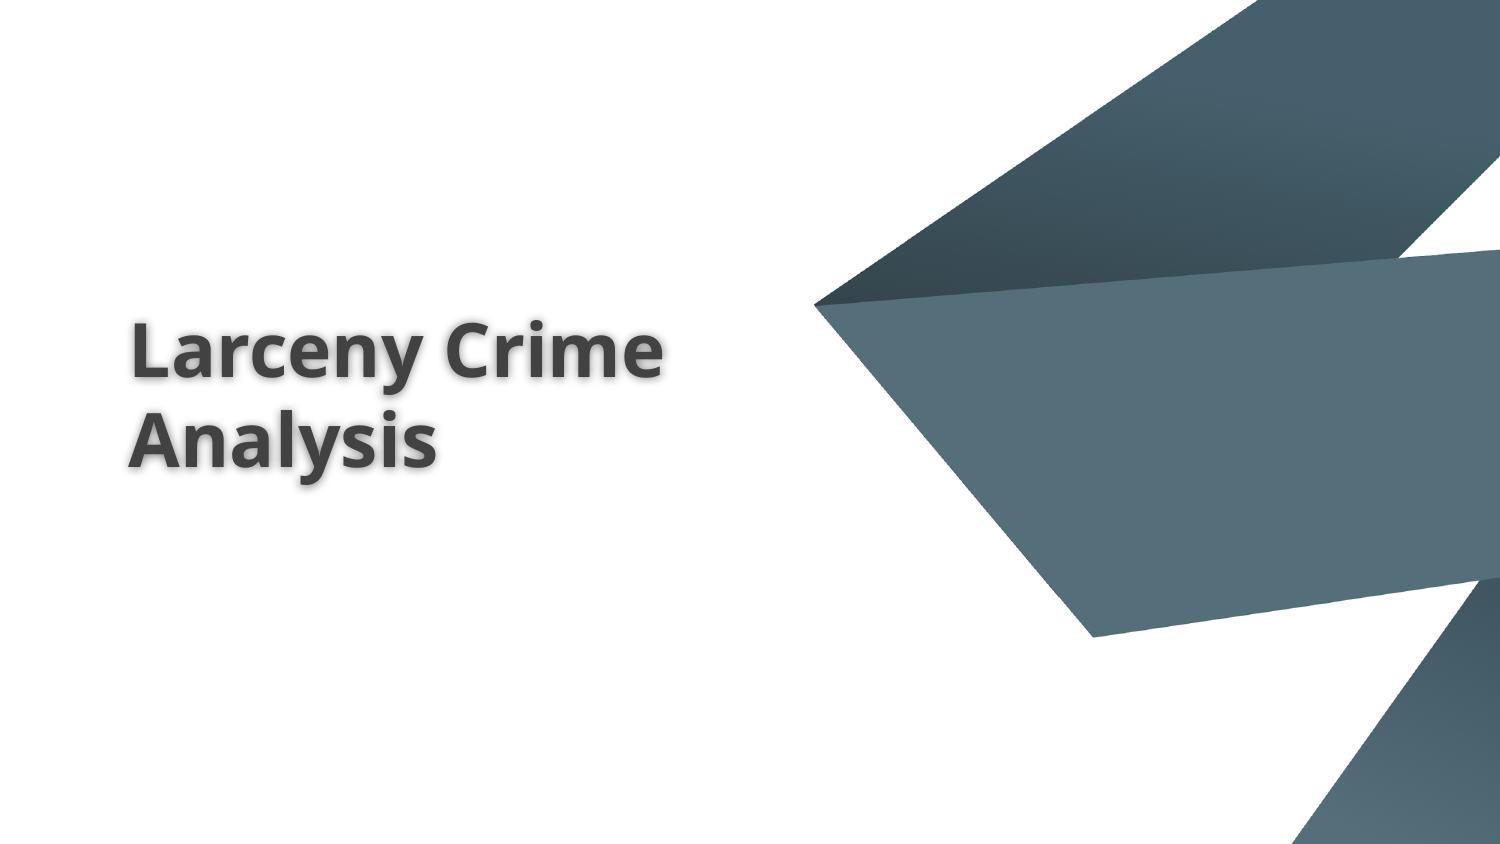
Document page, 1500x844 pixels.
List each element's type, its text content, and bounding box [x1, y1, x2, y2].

title Larceny Crime Analysis [113, 177, 781, 498]
picture [0, 0, 1500, 844]
